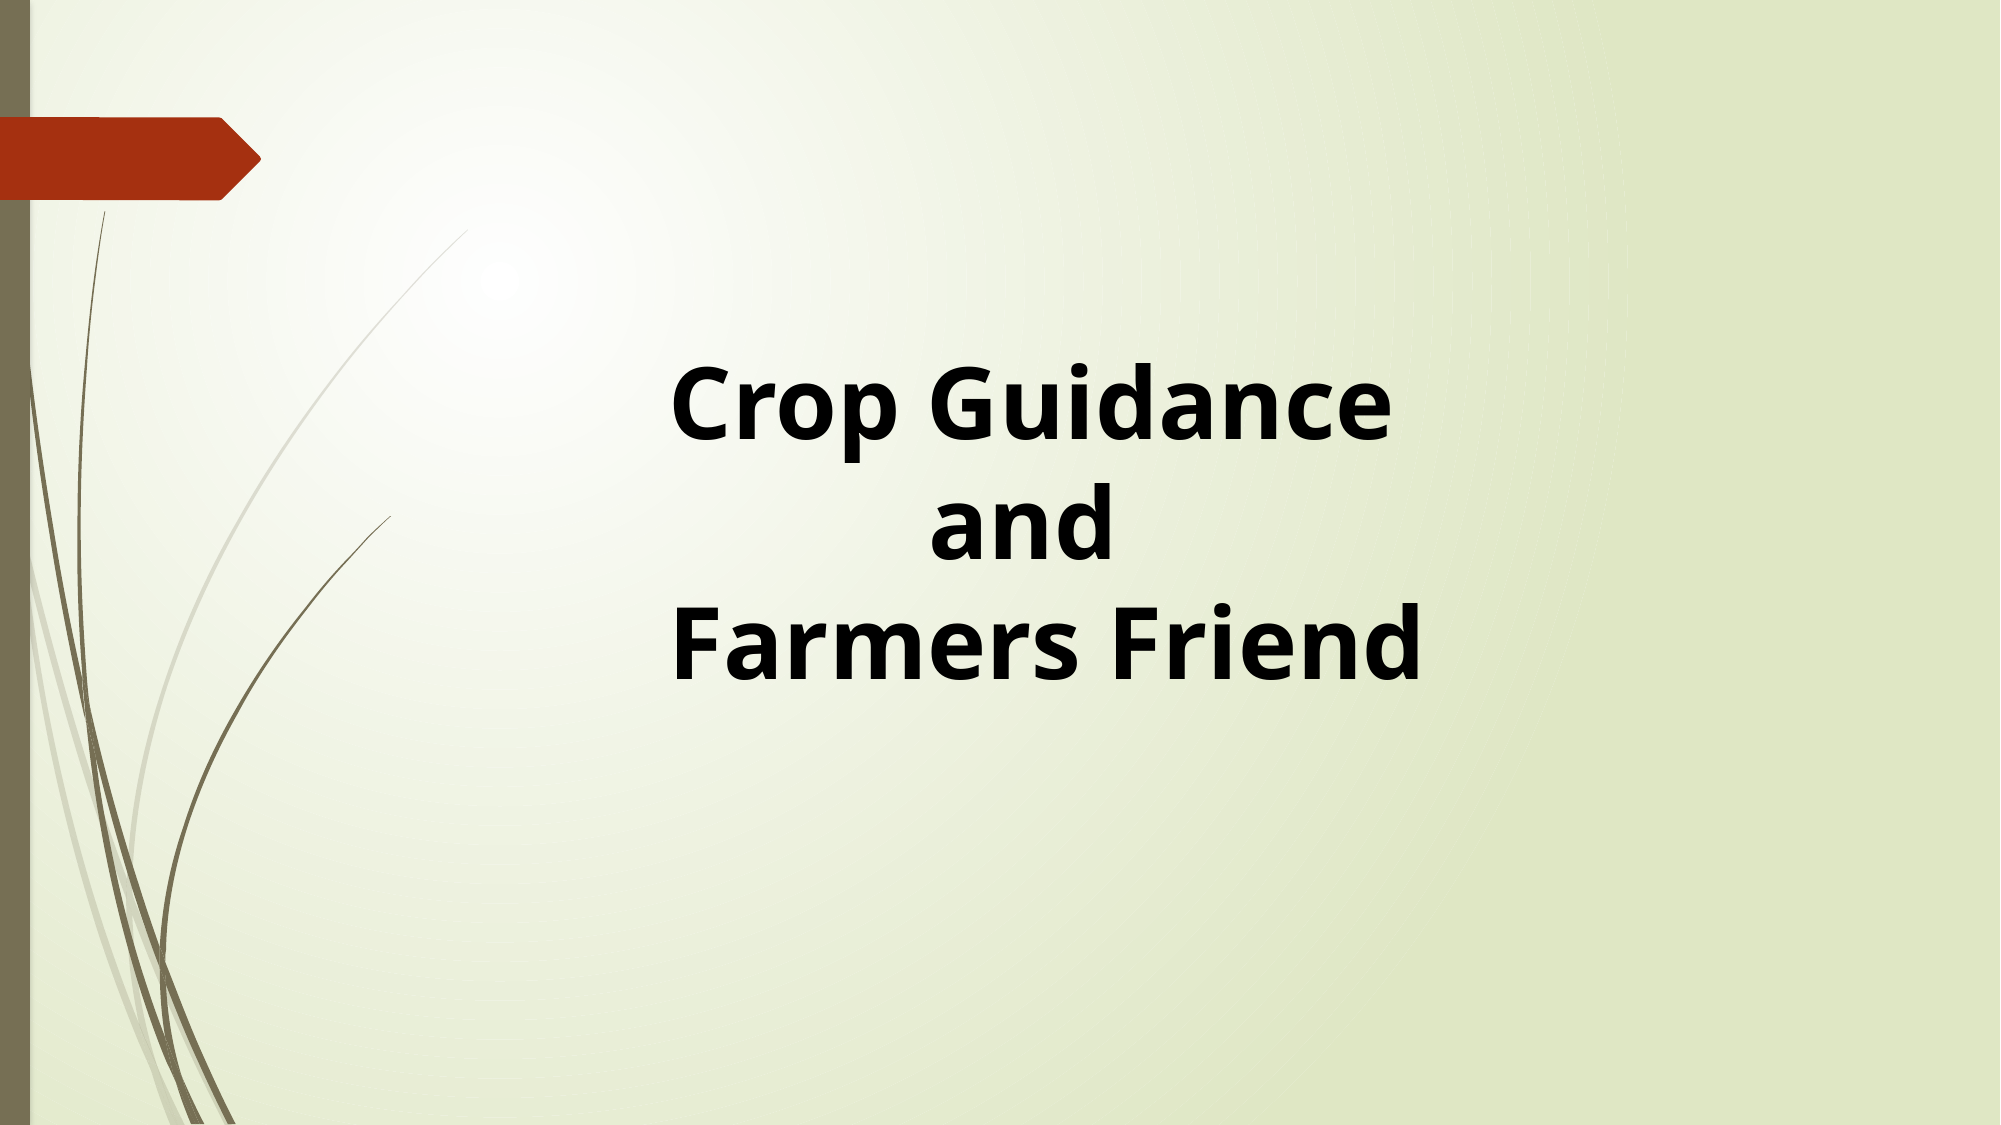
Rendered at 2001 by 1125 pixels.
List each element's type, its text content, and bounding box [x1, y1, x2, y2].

text_box Crop Guidance and Farmers Friend [653, 332, 1781, 707]
